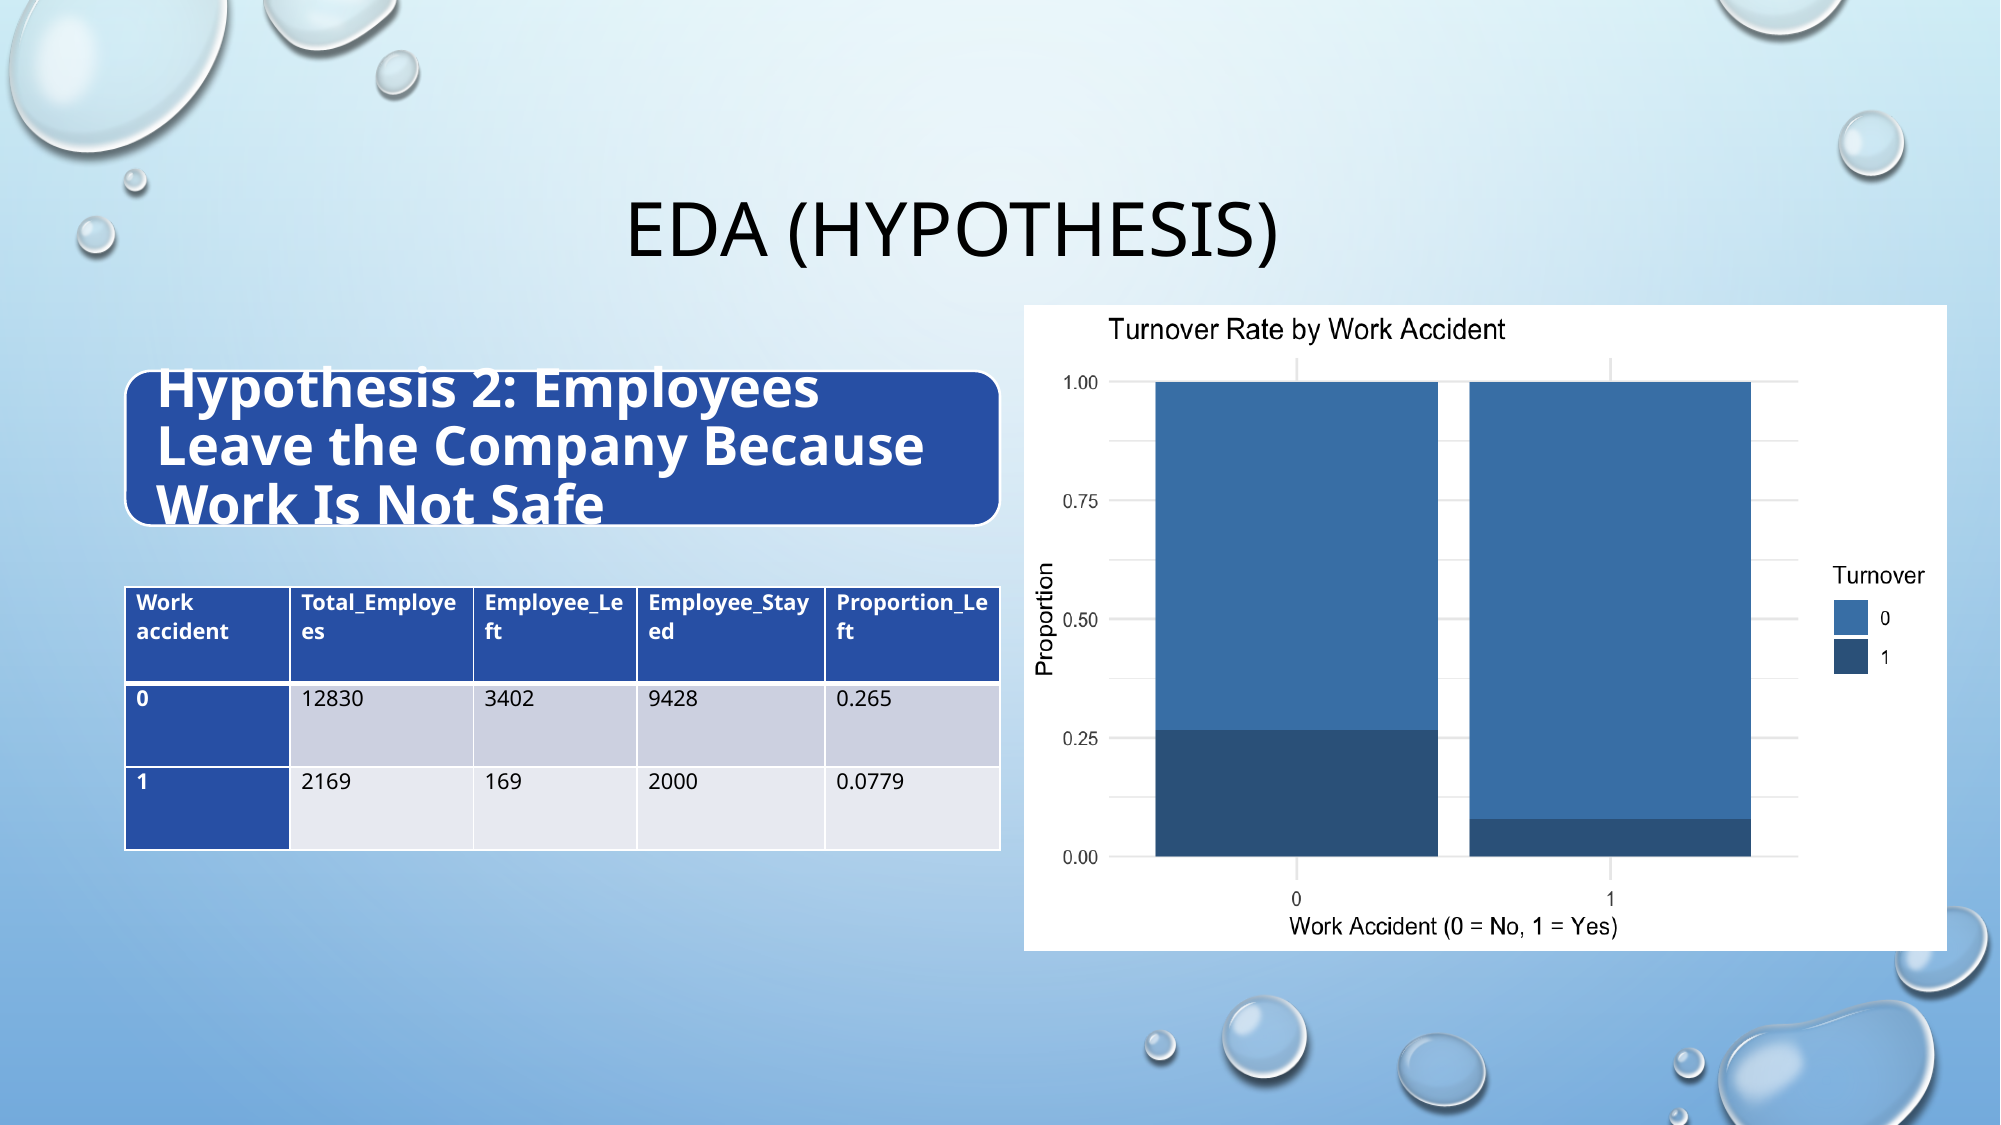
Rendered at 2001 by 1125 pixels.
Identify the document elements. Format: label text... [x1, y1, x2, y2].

table_cell 0 [126, 686, 289, 766]
table_cell 12830 [291, 686, 473, 766]
table_cell 2169 [291, 768, 473, 849]
table_header Employee_Left [474, 588, 636, 681]
table_cell 0.0779 [826, 768, 999, 849]
table_cell 3402 [474, 686, 636, 766]
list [124, 343, 1001, 553]
table_cell 1 [126, 768, 289, 849]
title EDA (Hypothesis) [149, 101, 1851, 364]
table_cell 169 [474, 768, 636, 849]
table_header Work accident [126, 588, 289, 681]
table_cell 2000 [638, 768, 824, 849]
table_header Total_Employees [291, 588, 473, 681]
table_header Proportion_Left [826, 588, 999, 681]
table_cell 9428 [638, 686, 824, 766]
picture [0, 0, 2000, 1125]
table_header Employee_Stayed [638, 588, 824, 681]
table_cell 0.265 [826, 686, 999, 766]
